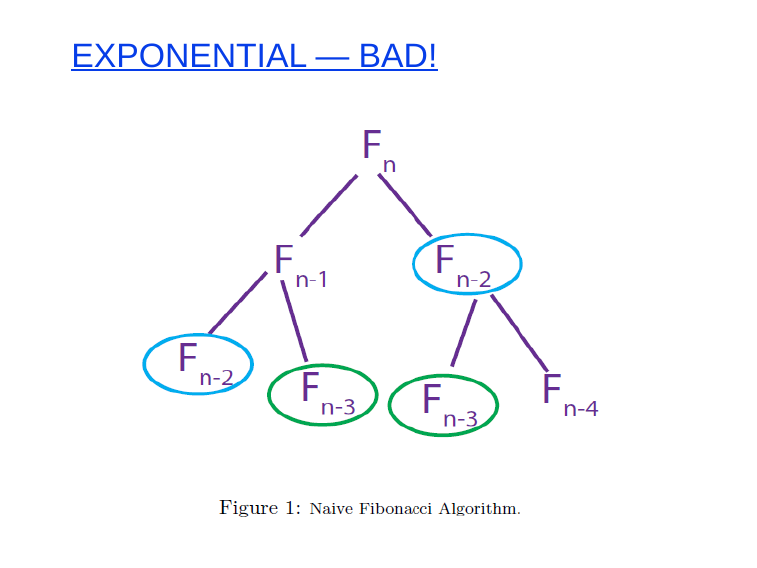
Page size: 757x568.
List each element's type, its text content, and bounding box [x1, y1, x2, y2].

picture [100, 100, 625, 528]
title EXPONENTIAL — BAD! [56, 25, 700, 82]
